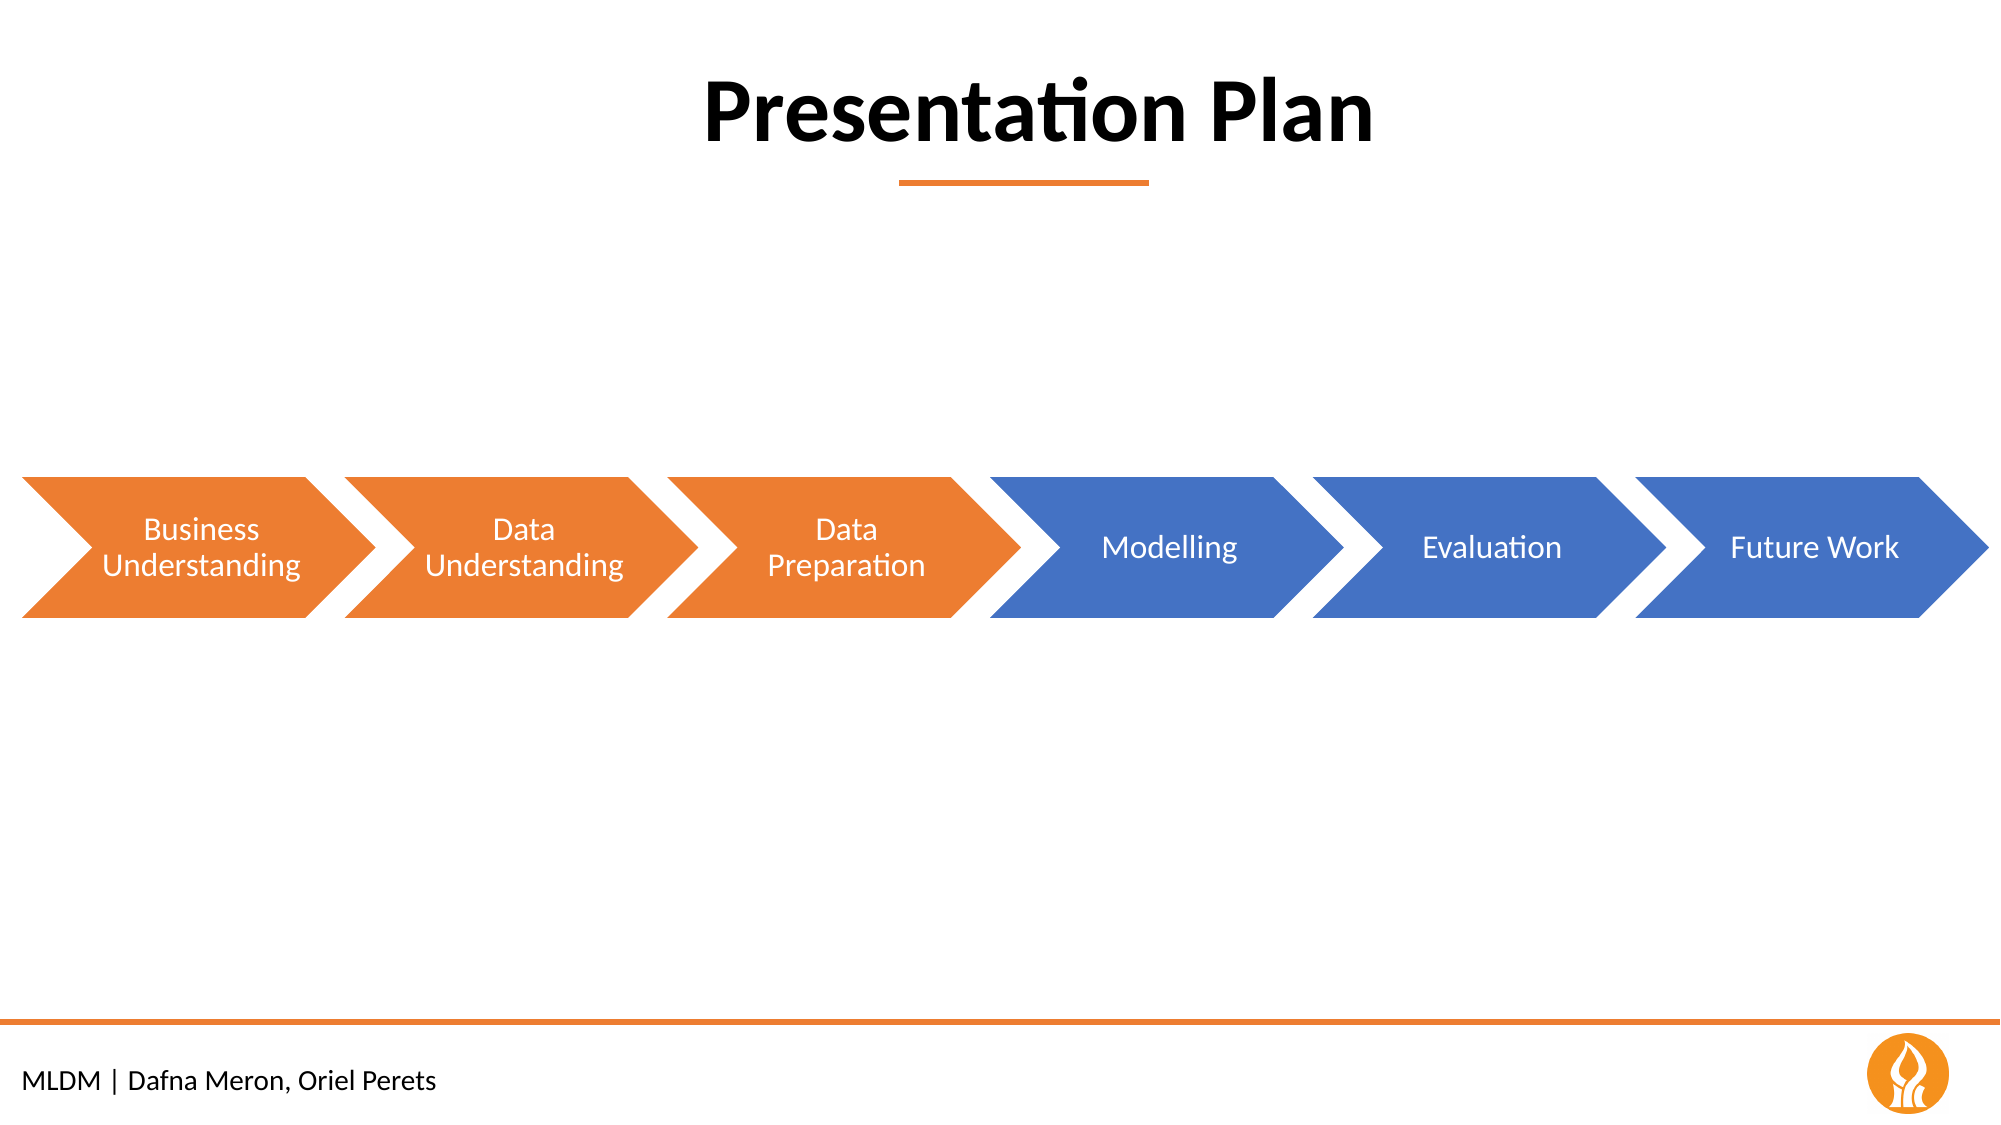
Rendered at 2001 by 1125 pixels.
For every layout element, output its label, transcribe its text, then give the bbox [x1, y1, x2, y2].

picture [1867, 1033, 1949, 1115]
text_box MLDM | Dafna Meron, Oriel Perets [0, 1054, 532, 1105]
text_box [17, 87, 1992, 1007]
text_box Presentation Plan [321, 42, 1758, 87]
